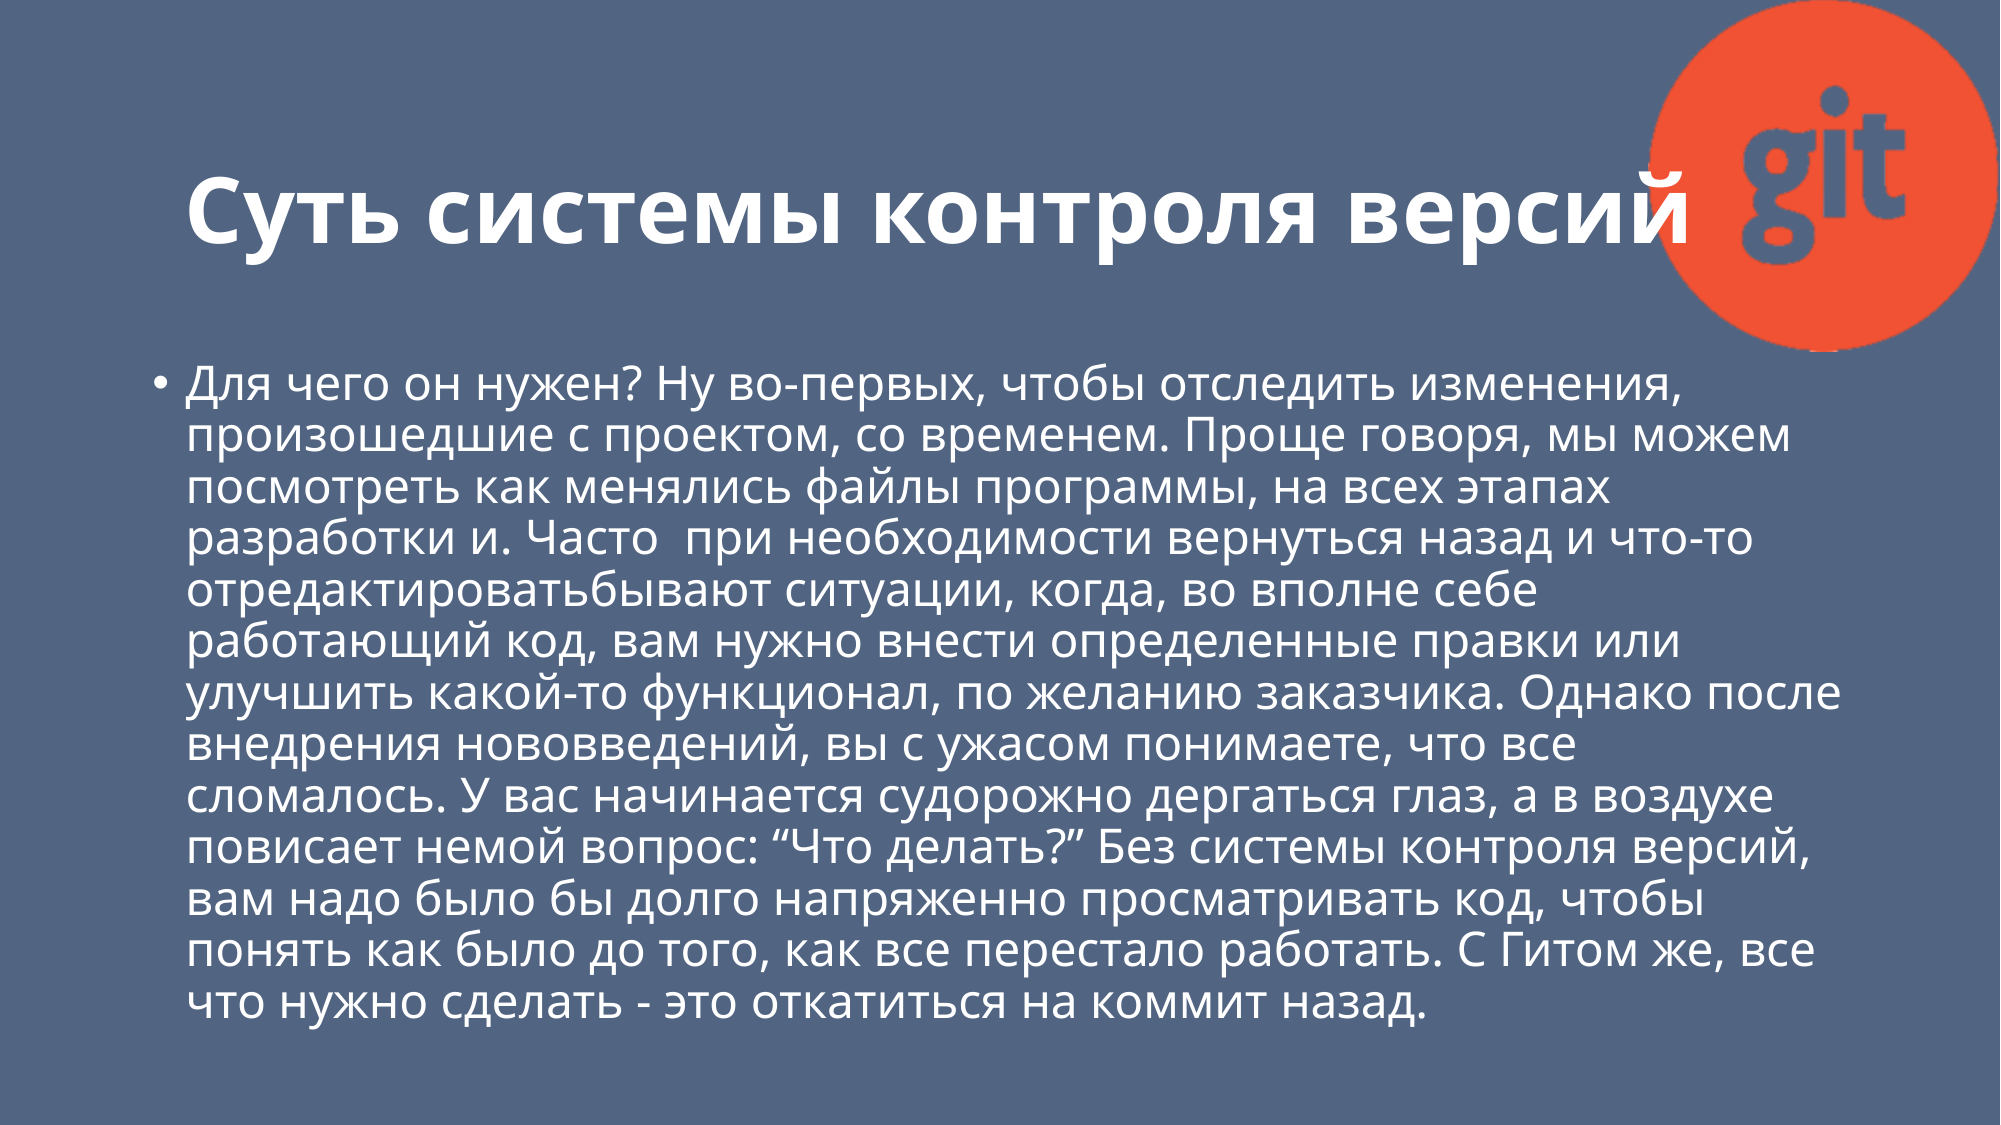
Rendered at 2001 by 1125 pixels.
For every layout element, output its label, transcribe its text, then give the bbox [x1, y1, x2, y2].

list Для чего он нужен? Ну во-первых, чтобы отследить изменения, произошедшие с проектом, со временем. Проще говоря, мы можем посмотреть как менялись файлы программы, на всех этапах разработки и. Часто при необходимости вернуться назад и что-то отредактироватьбывают ситуации, когда, во вполне себе работающий код, вам нужно внести определенные правки или улучшить какой-то функционал, по желанию заказчика. Однако после внедрения нововведений, вы с ужасом понимаете, что все сломалось. У вас начинается судорожно дергаться глаз, а в воздухе повисает немой вопрос: “Что делать?” Без системы контроля версий, вам надо было бы долго напряженно просматривать код, чтобы понять как было до того, как все перестало работать. С Гитом же, все что нужно сделать - это откатиться на коммит назад. [137, 351, 1863, 1050]
picture [1648, 0, 2000, 352]
title Суть системы контроля версий [169, 104, 1648, 323]
